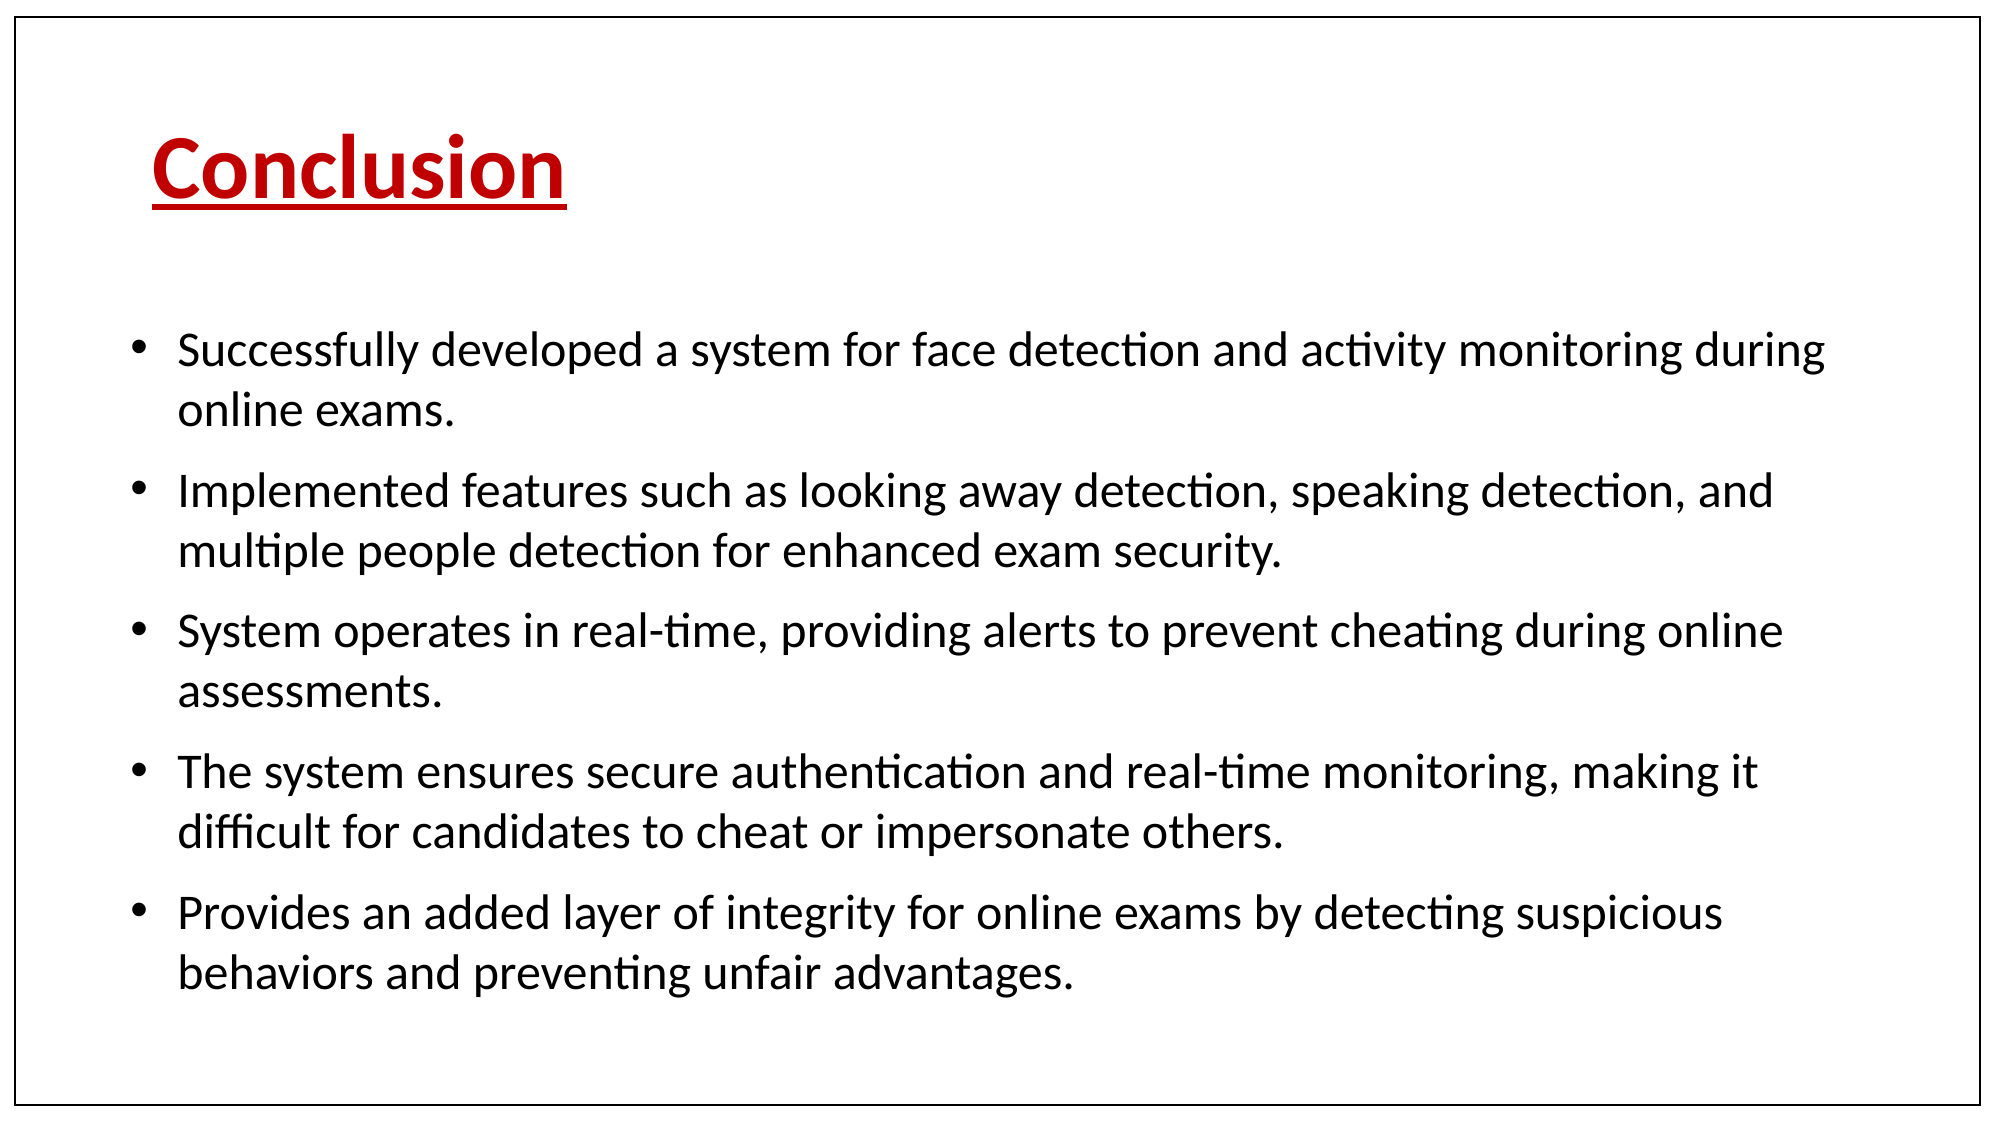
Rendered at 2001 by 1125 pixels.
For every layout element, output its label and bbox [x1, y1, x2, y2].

text_box [14, 16, 1981, 1106]
